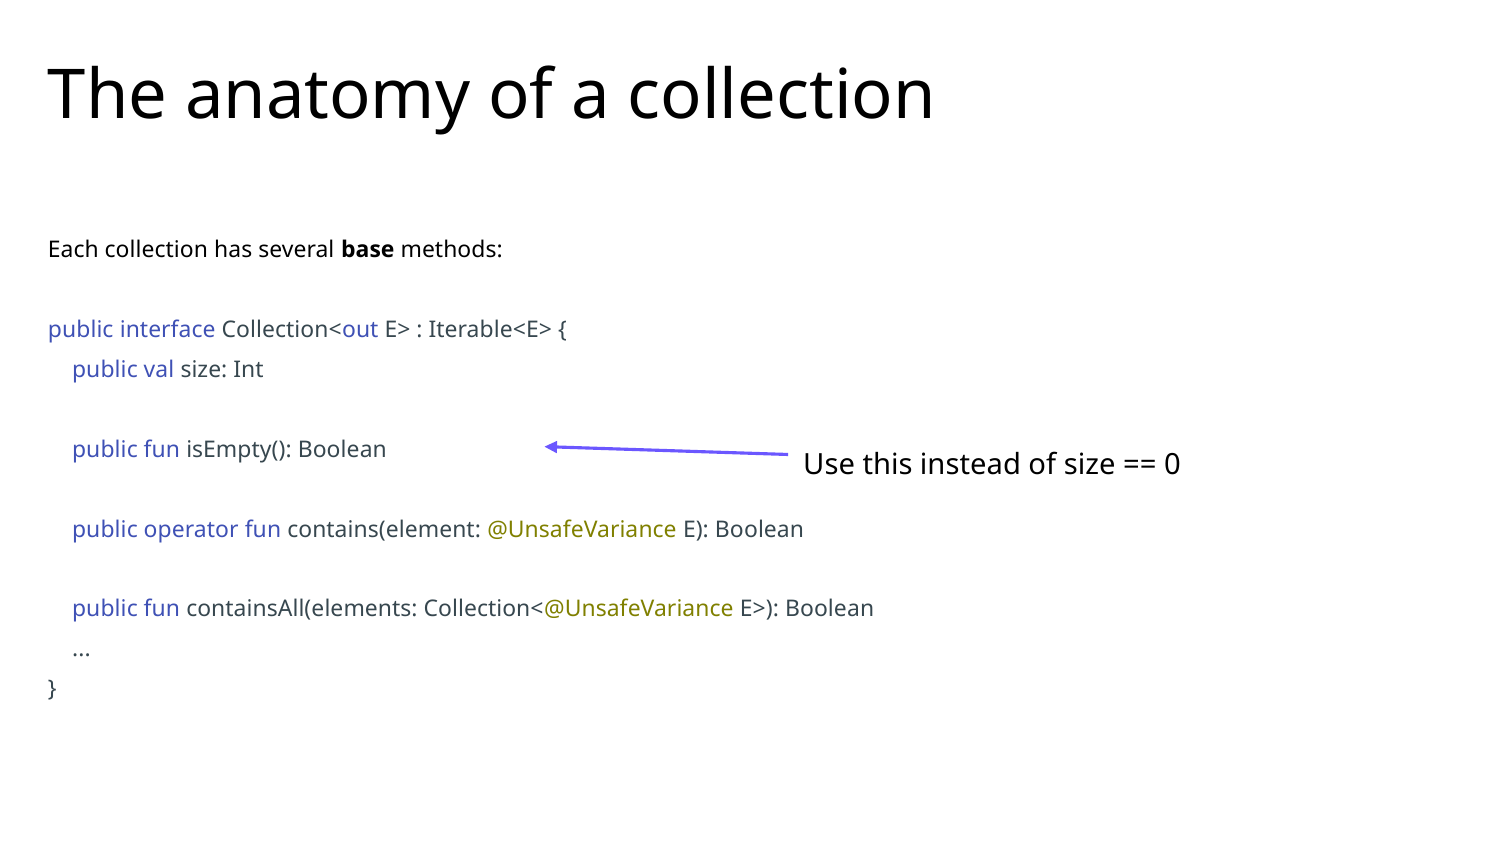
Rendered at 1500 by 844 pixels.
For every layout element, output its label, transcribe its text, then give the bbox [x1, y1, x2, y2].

title The anatomy of a collection [48, 48, 1443, 123]
list Each collection has several base methods: public interface Collection<out E> : Iterable<E> { public val size: Int public fun isEmpty(): Boolean public operator fun contains(element: @UnsafeVariance E): Boolean public fun containsAll(elements: Collection<@UnsafeVariance E>): Boolean ... } [48, 218, 1430, 648]
text_box Use this instead of size == 0 [788, 413, 1281, 496]
